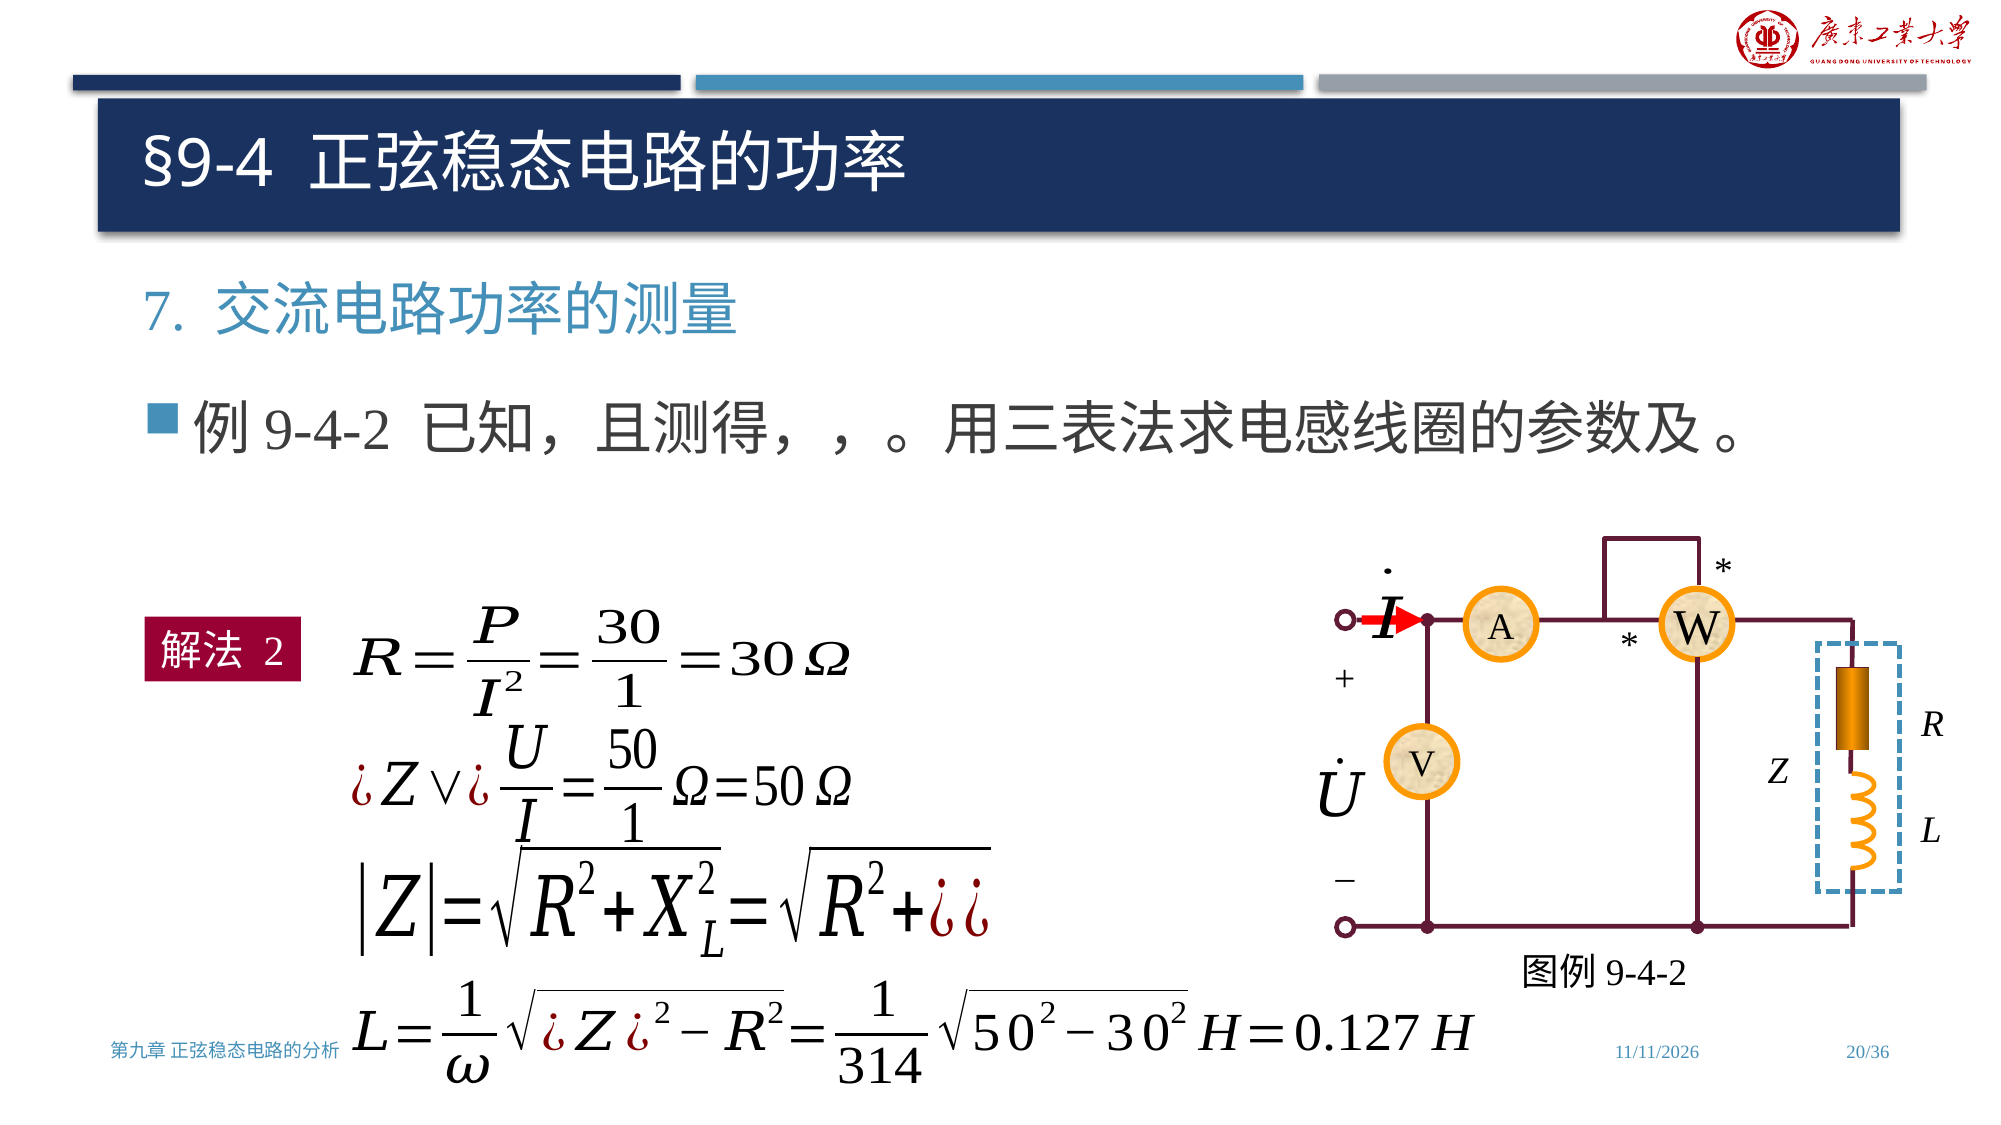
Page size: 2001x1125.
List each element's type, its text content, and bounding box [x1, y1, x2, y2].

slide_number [1247, 1020, 1715, 1081]
footer 第九章 正弦稳态电路的分析 [95, 1020, 1230, 1080]
title §9-4 正弦稳态电路的功率 [127, 112, 1875, 220]
text_box 解法 2 [144, 616, 301, 682]
slide_number 20/36 [1732, 1020, 1905, 1081]
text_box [1313, 538, 1960, 937]
list 7. 交流电路功率的测量 [127, 255, 1875, 350]
text_box 图例9-4-2 [1507, 948, 1702, 1001]
